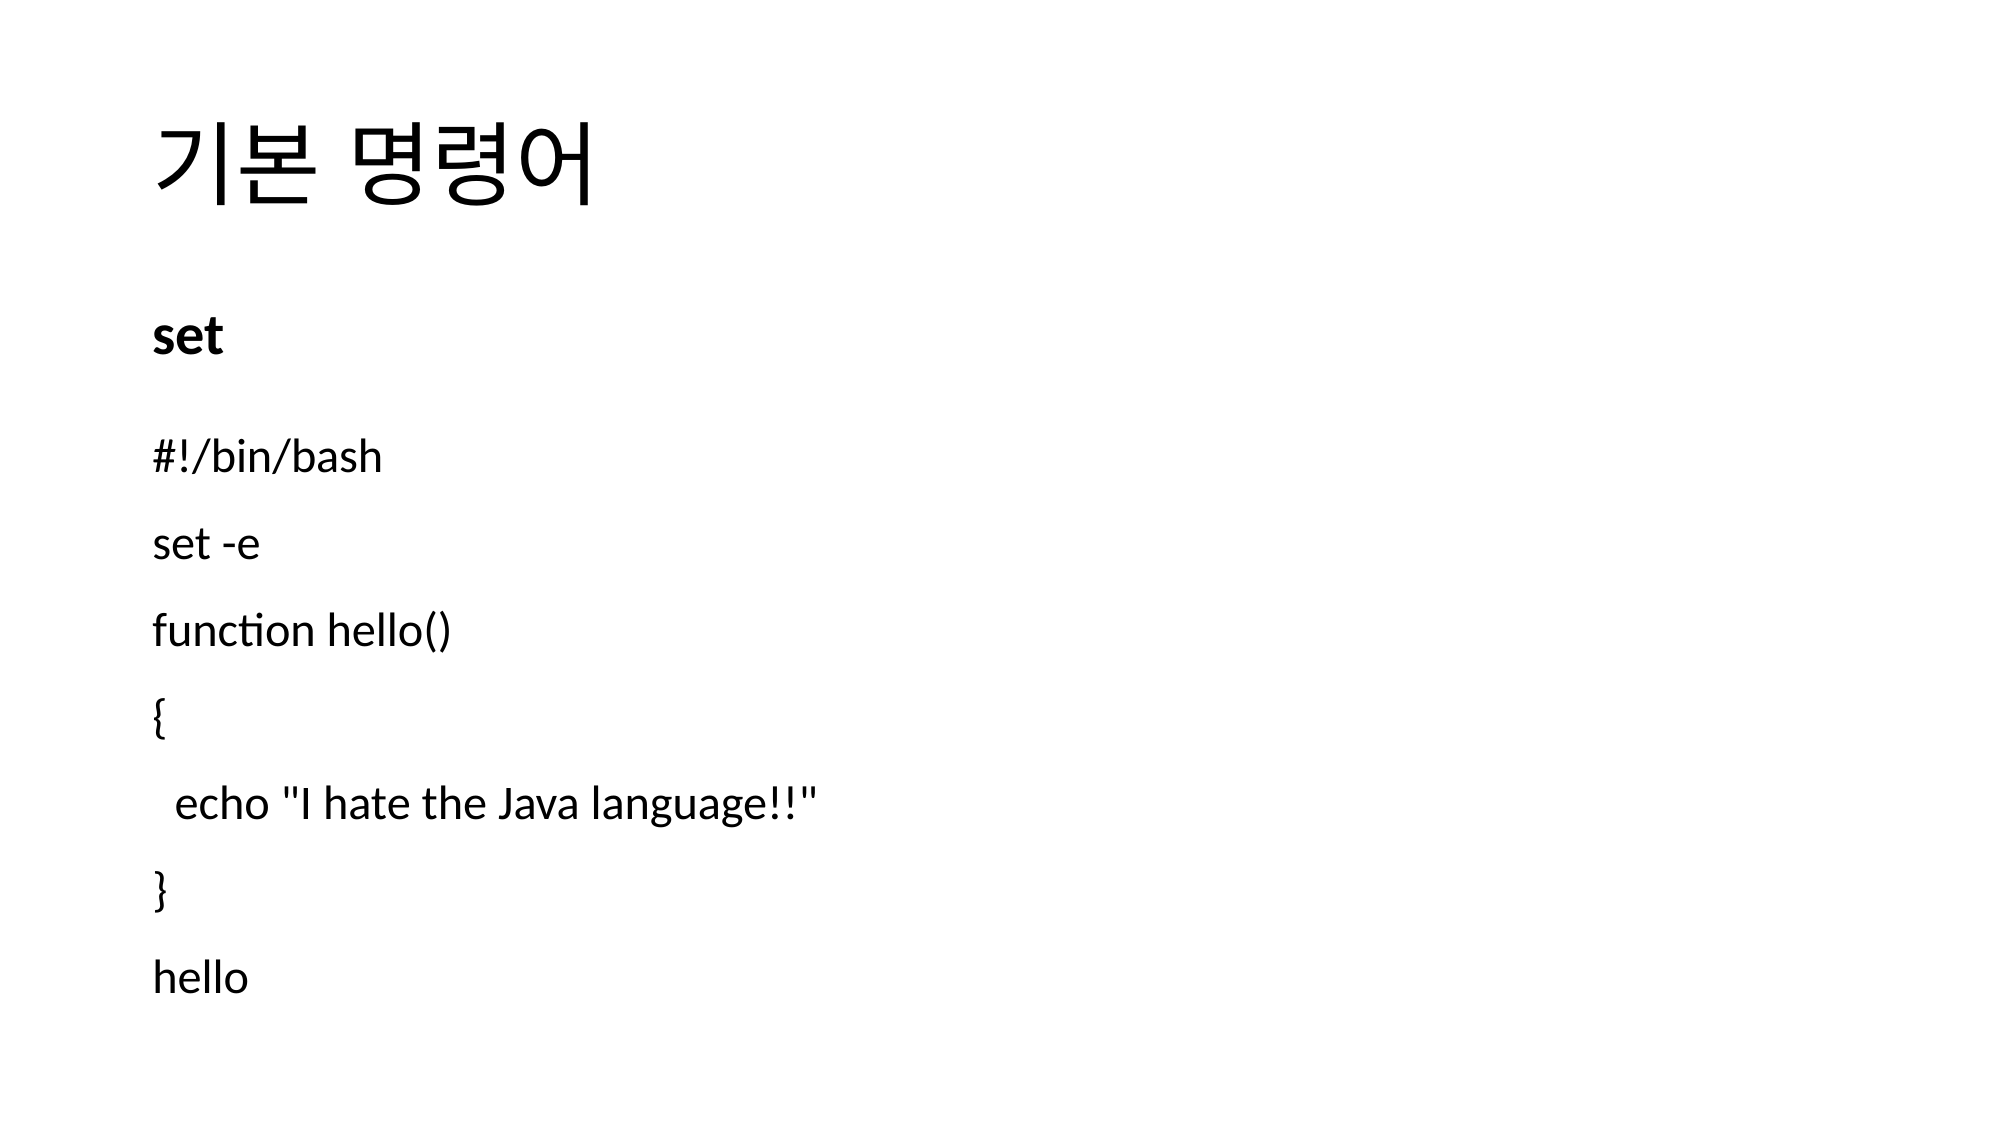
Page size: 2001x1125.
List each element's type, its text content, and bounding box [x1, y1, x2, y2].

text_box set [138, 288, 241, 374]
title 기본 명령어 [137, 59, 1863, 278]
list #!/bin/bash set -e function hello() { echo "I hate the Java language!!" } hello [137, 405, 1863, 1014]
